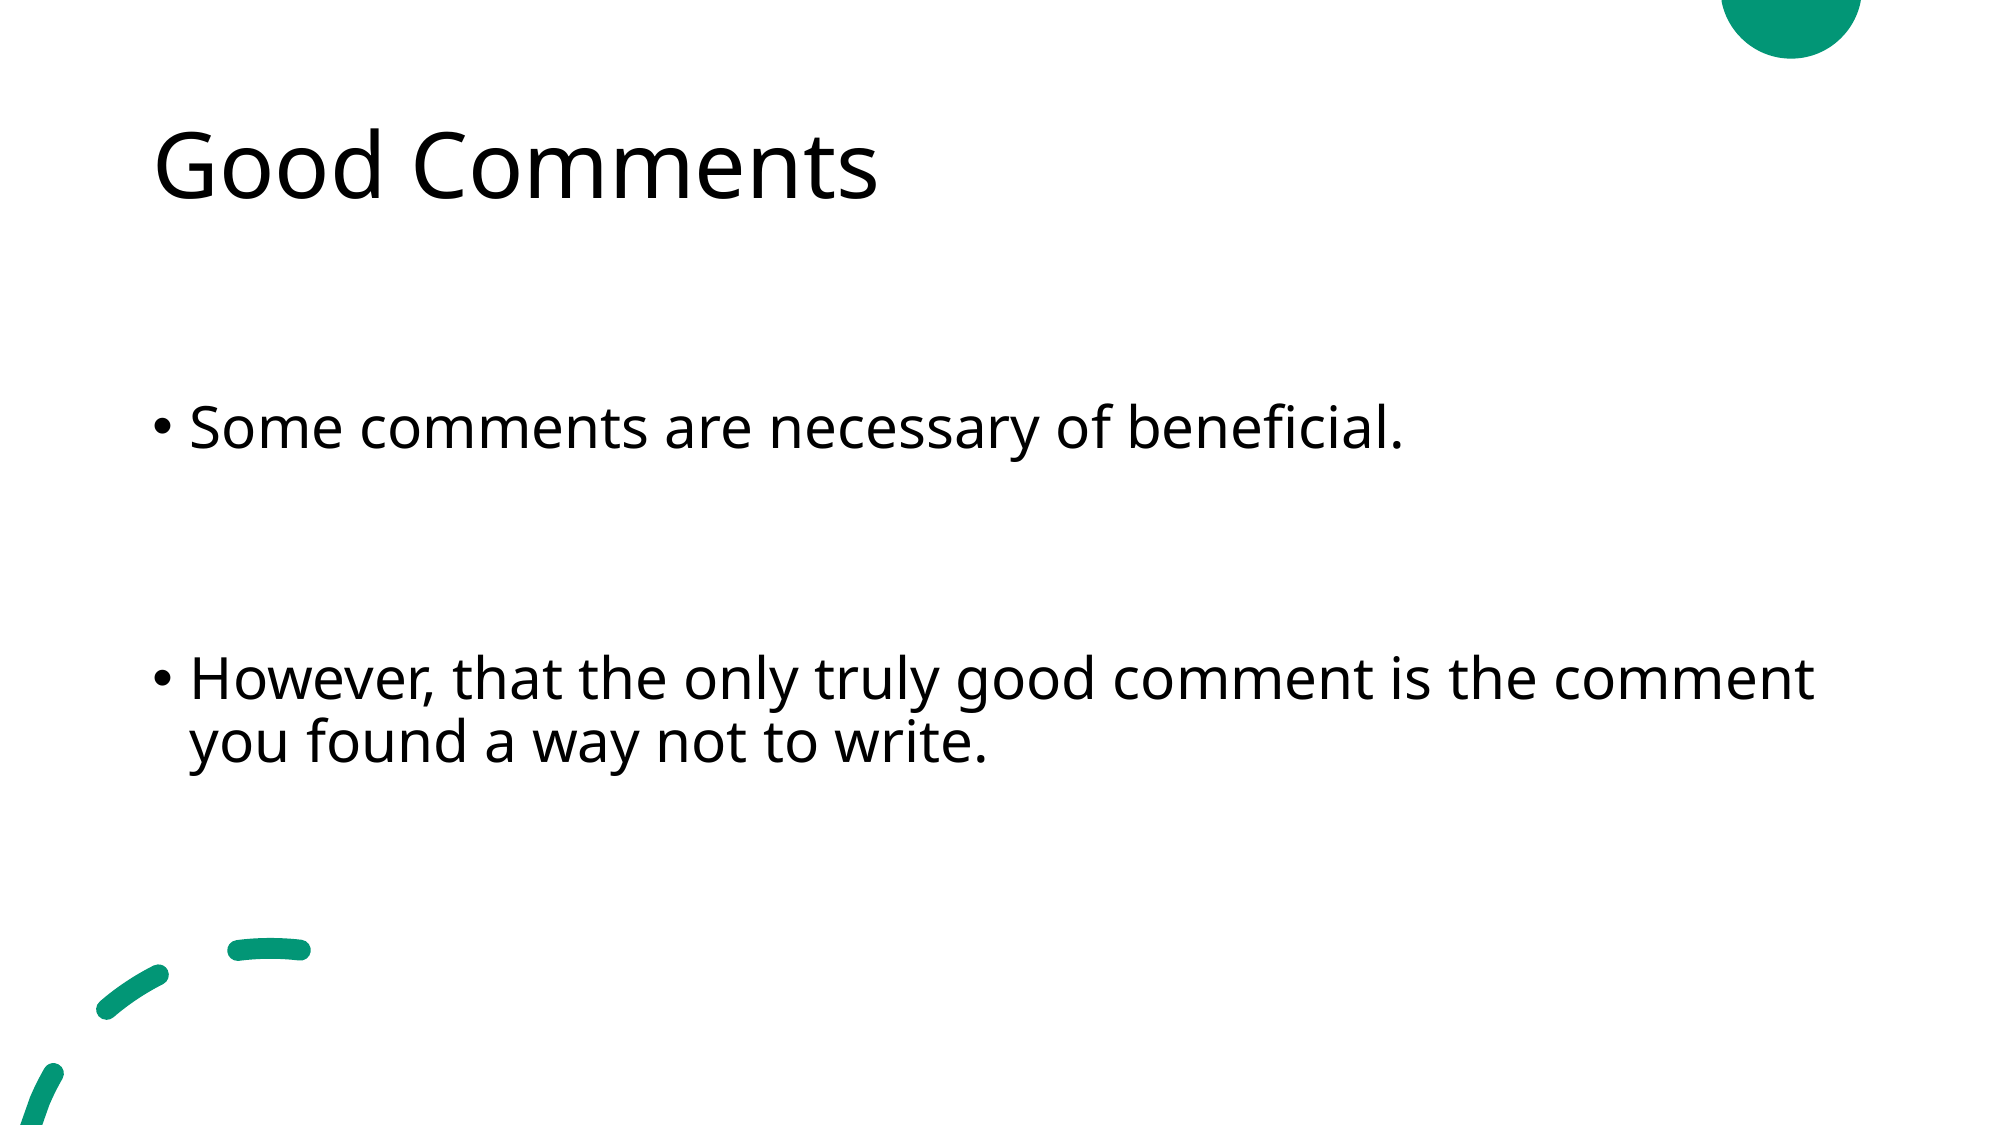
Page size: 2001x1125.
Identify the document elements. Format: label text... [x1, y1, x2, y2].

title Good Comments [137, 59, 1863, 278]
list Some comments are necessary of beneficial. However, that the only truly good comment is the comment you found a way not to write. [137, 299, 1863, 933]
